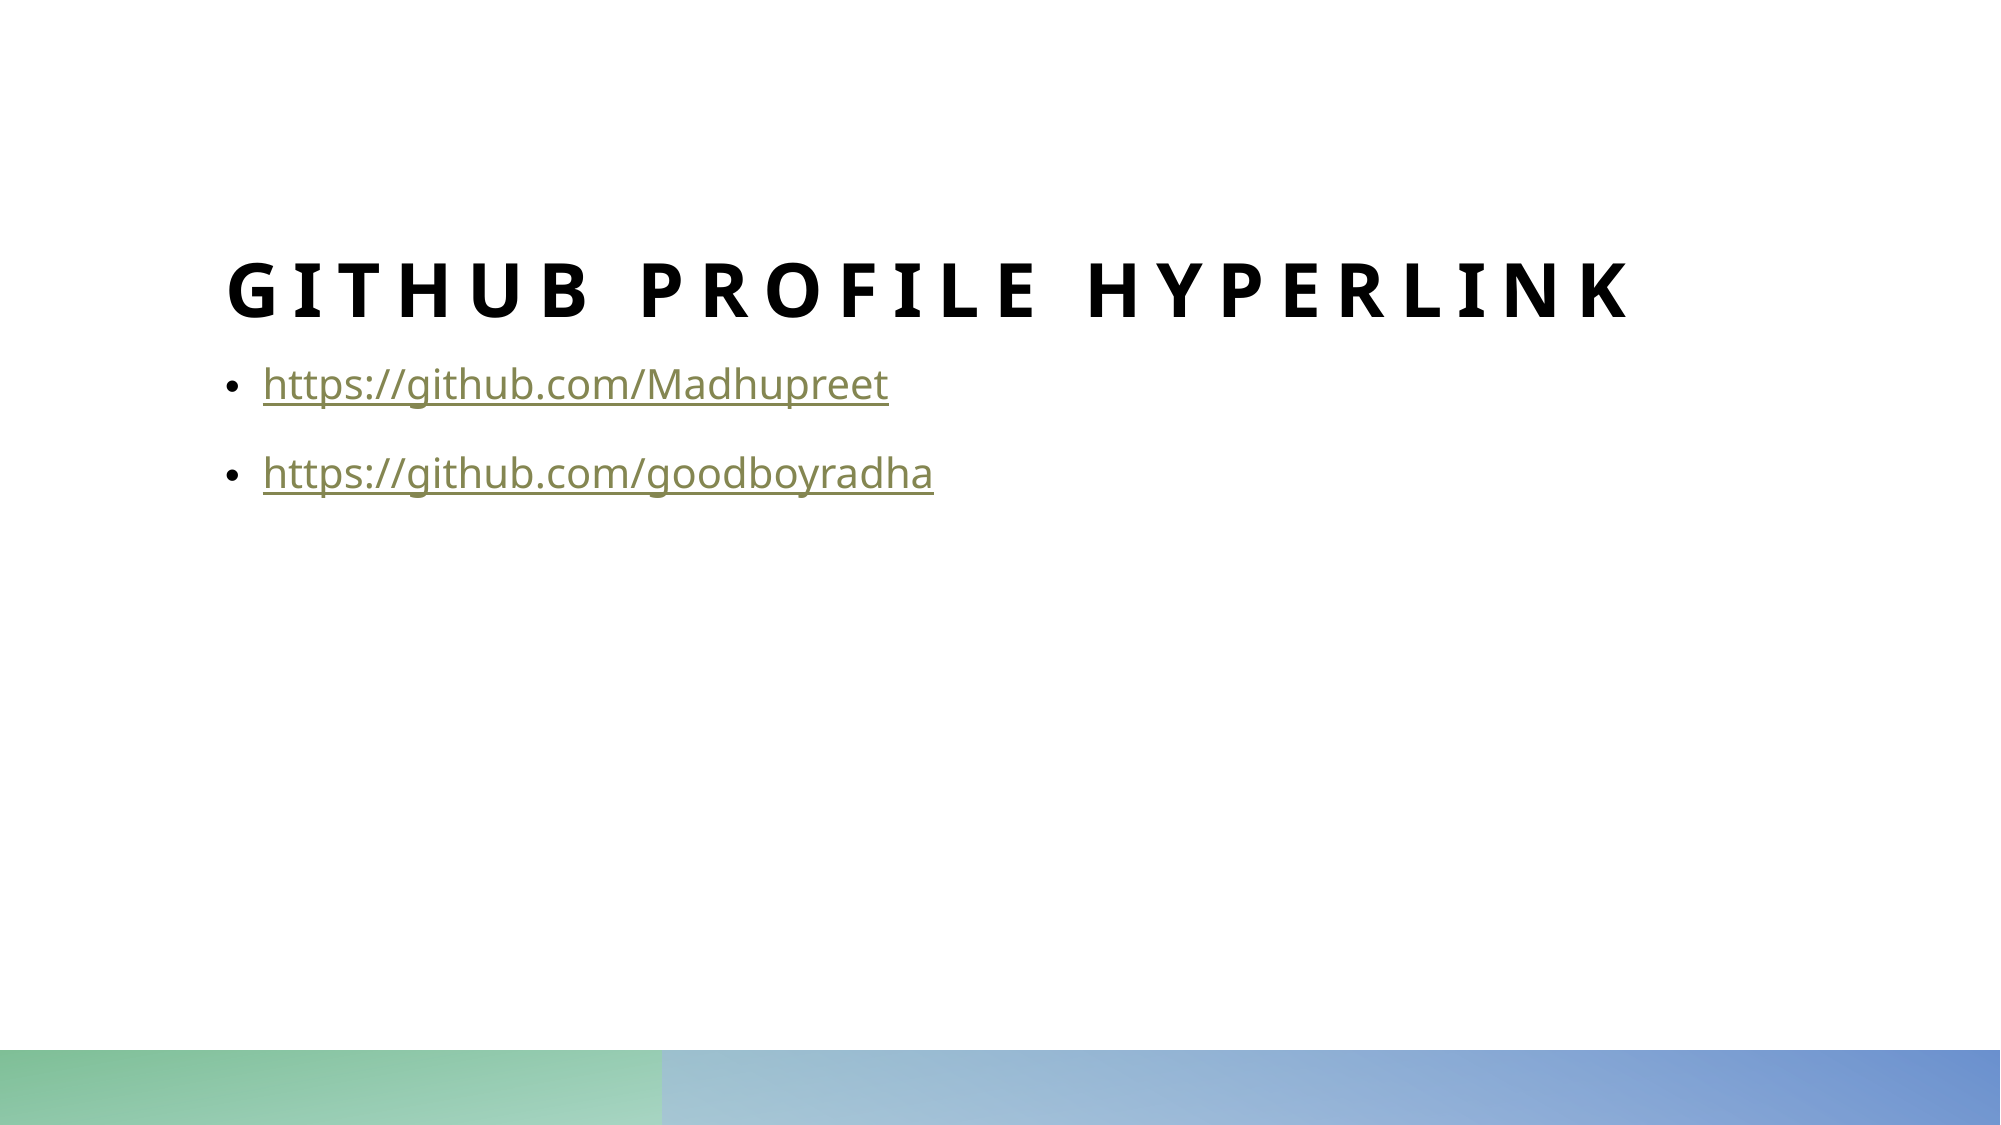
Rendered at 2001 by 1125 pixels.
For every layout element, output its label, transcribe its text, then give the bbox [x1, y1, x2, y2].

list https://github.com/Madhupreet https://github.com/goodboyradha [225, 346, 1905, 996]
title Github profile hyperlink [225, 130, 1905, 333]
